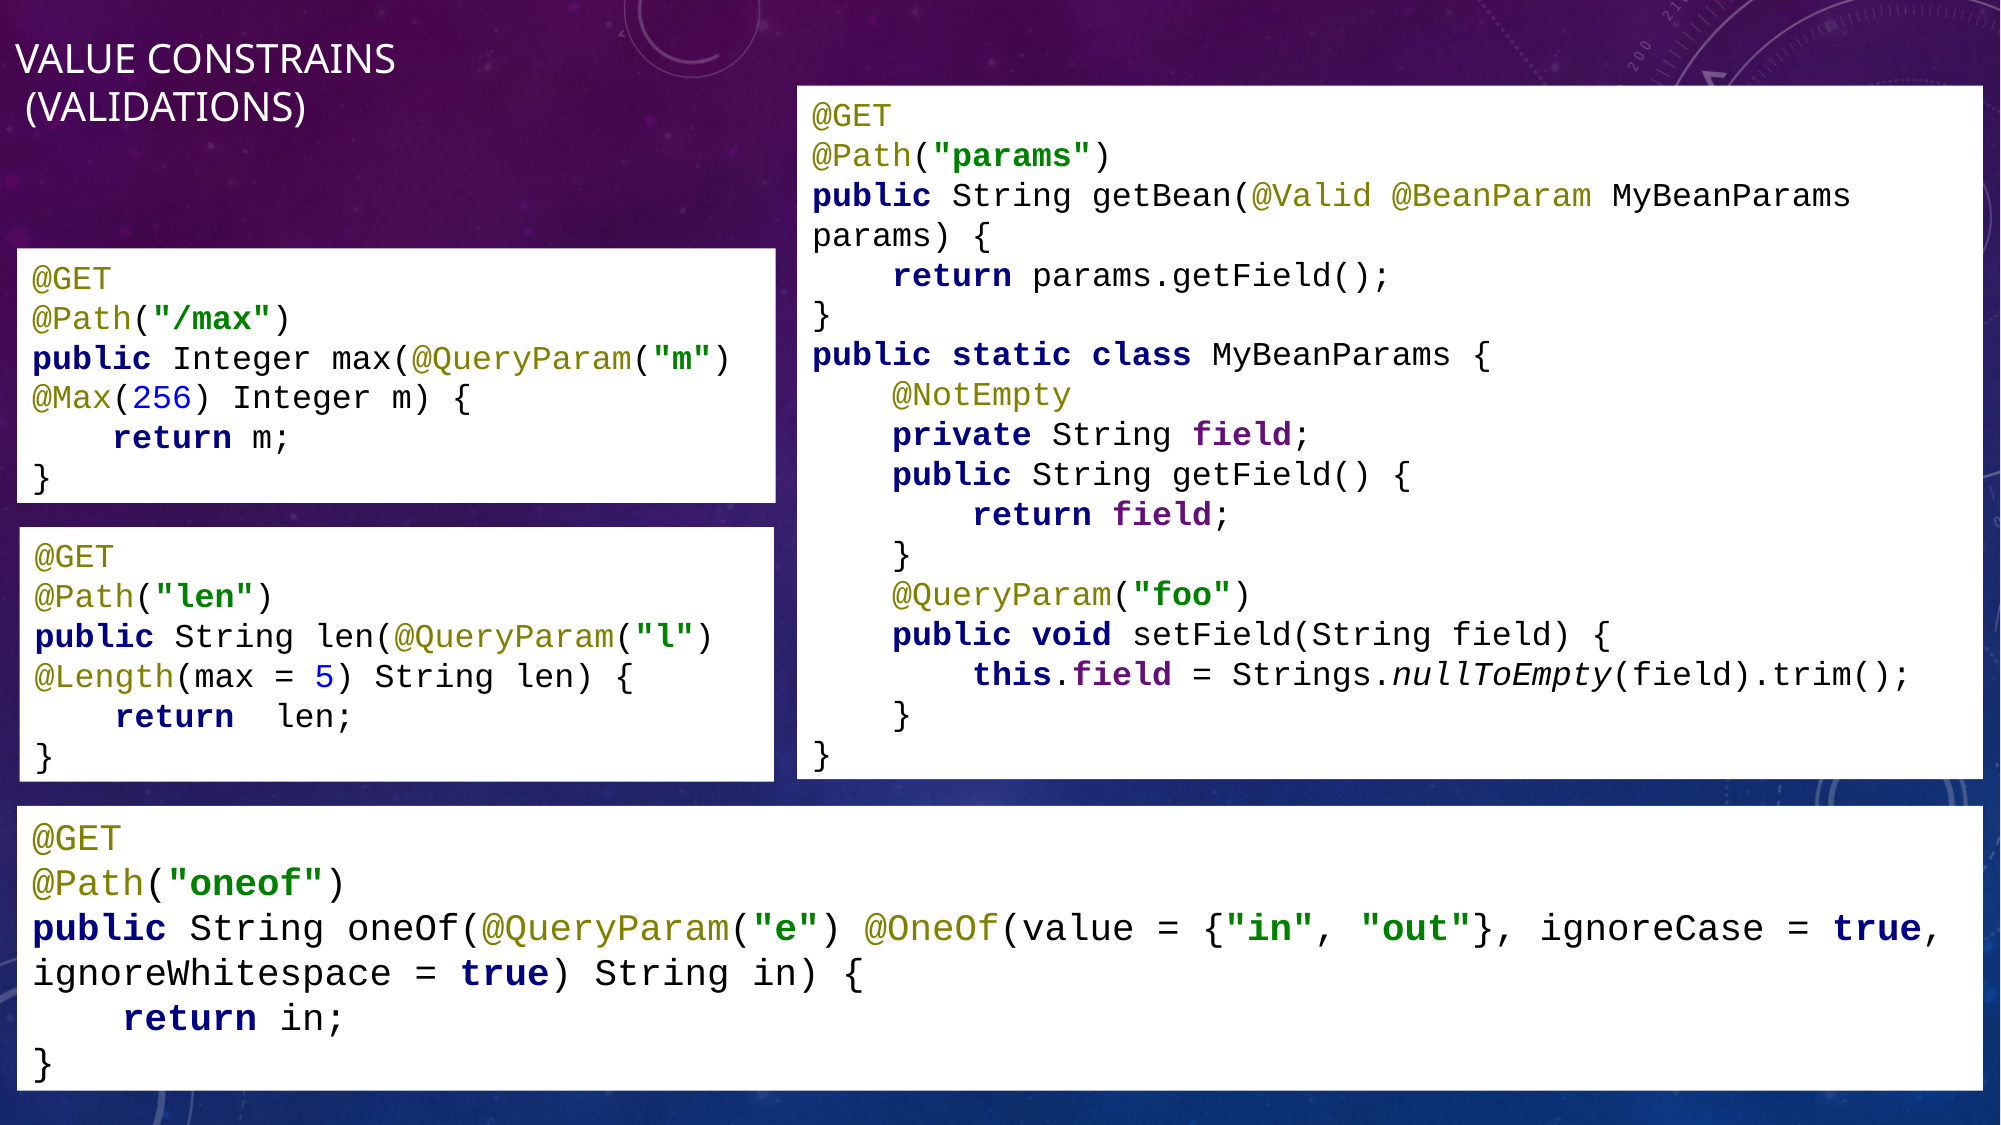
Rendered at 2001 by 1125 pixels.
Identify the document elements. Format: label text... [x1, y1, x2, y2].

title VALUE Constrains (validations) [0, 24, 1662, 138]
text_box @GET @Path("/max") public Integer max(@QueryParam("m") @Max(256) Integer m) { return m; } [17, 248, 776, 503]
text_box @GET @Path("len") public String len(@QueryParam("l") @Length(max = 5) String len) { return len; } [19, 527, 774, 782]
text_box @GET @Path("oneof") public String oneOf(@QueryParam("e") @OneOf(value = {"in", "out"}, ignoreCase = true, ignoreWhitespace = true) String in) { return in; } [17, 805, 1983, 1091]
text_box @GET @Path("params") public String getBean(@Valid @BeanParam MyBeanParams params) { return params.getField(); } public static class MyBeanParams { @NotEmpty private String field; public String getField() { return field; } @QueryParam("foo") public void setField(String field) { this.field = Strings.nullToEmpty(field).trim(); } } [797, 85, 1983, 780]
picture [0, 0, 2001, 1125]
